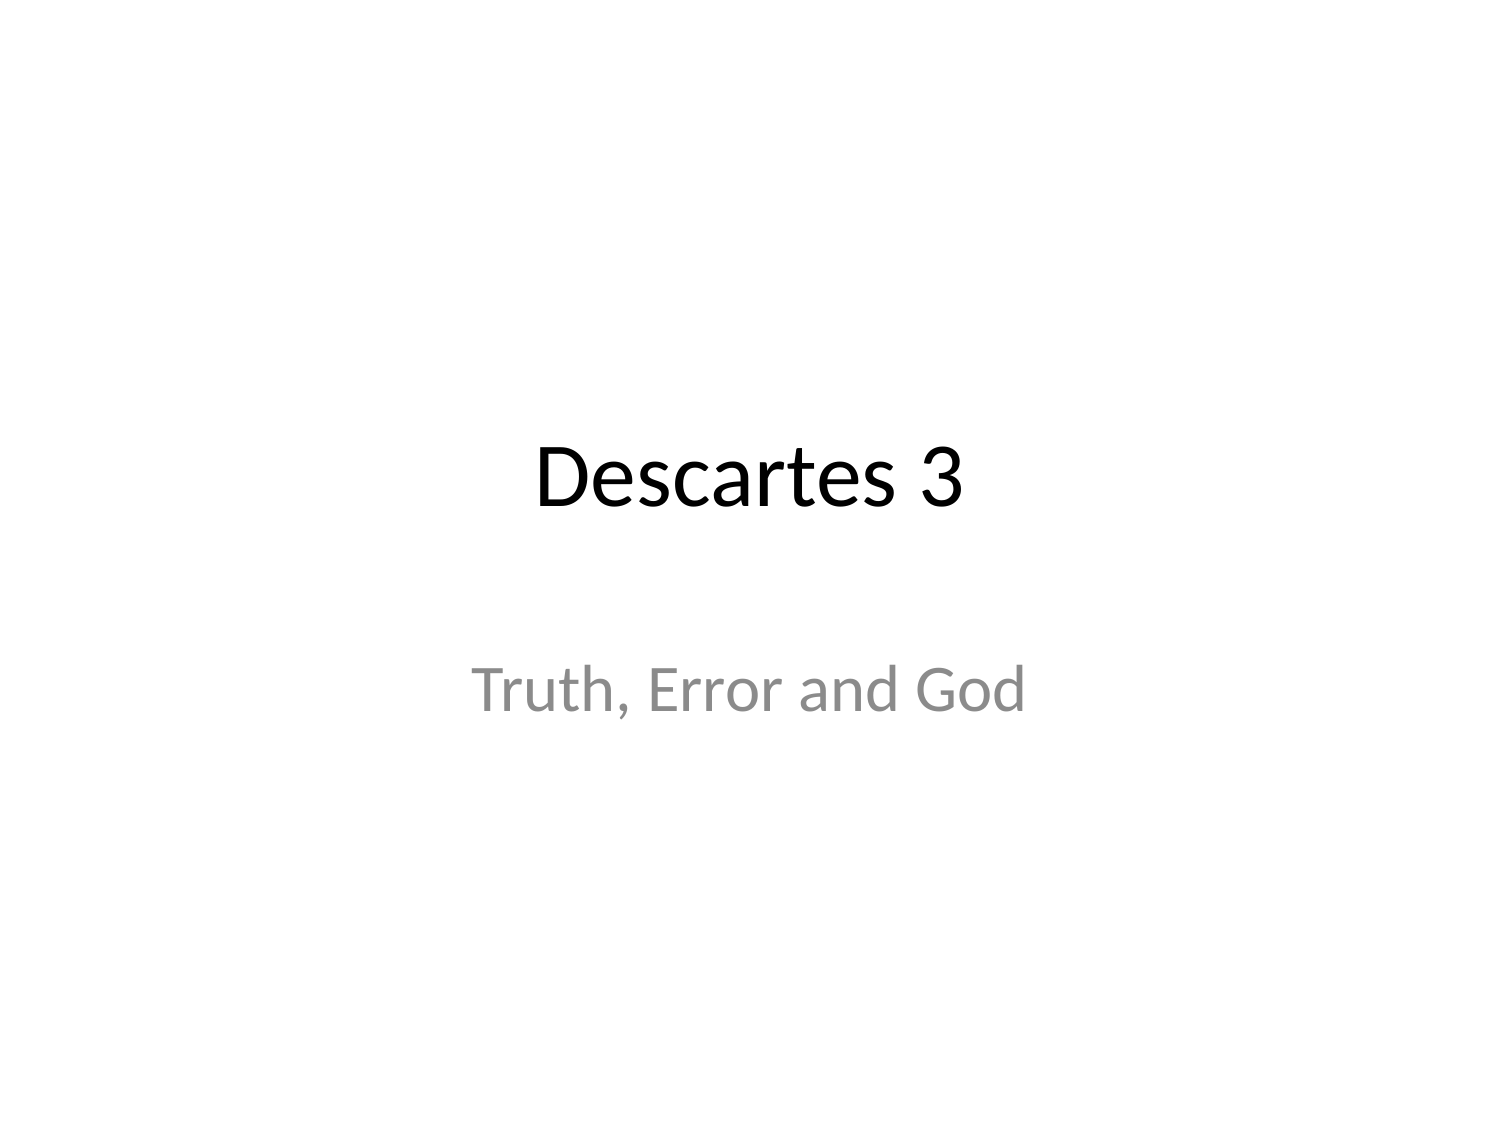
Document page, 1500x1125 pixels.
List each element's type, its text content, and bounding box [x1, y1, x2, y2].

title Descartes 3 [112, 349, 1388, 591]
subtitle Truth, Error and God [225, 637, 1275, 925]
